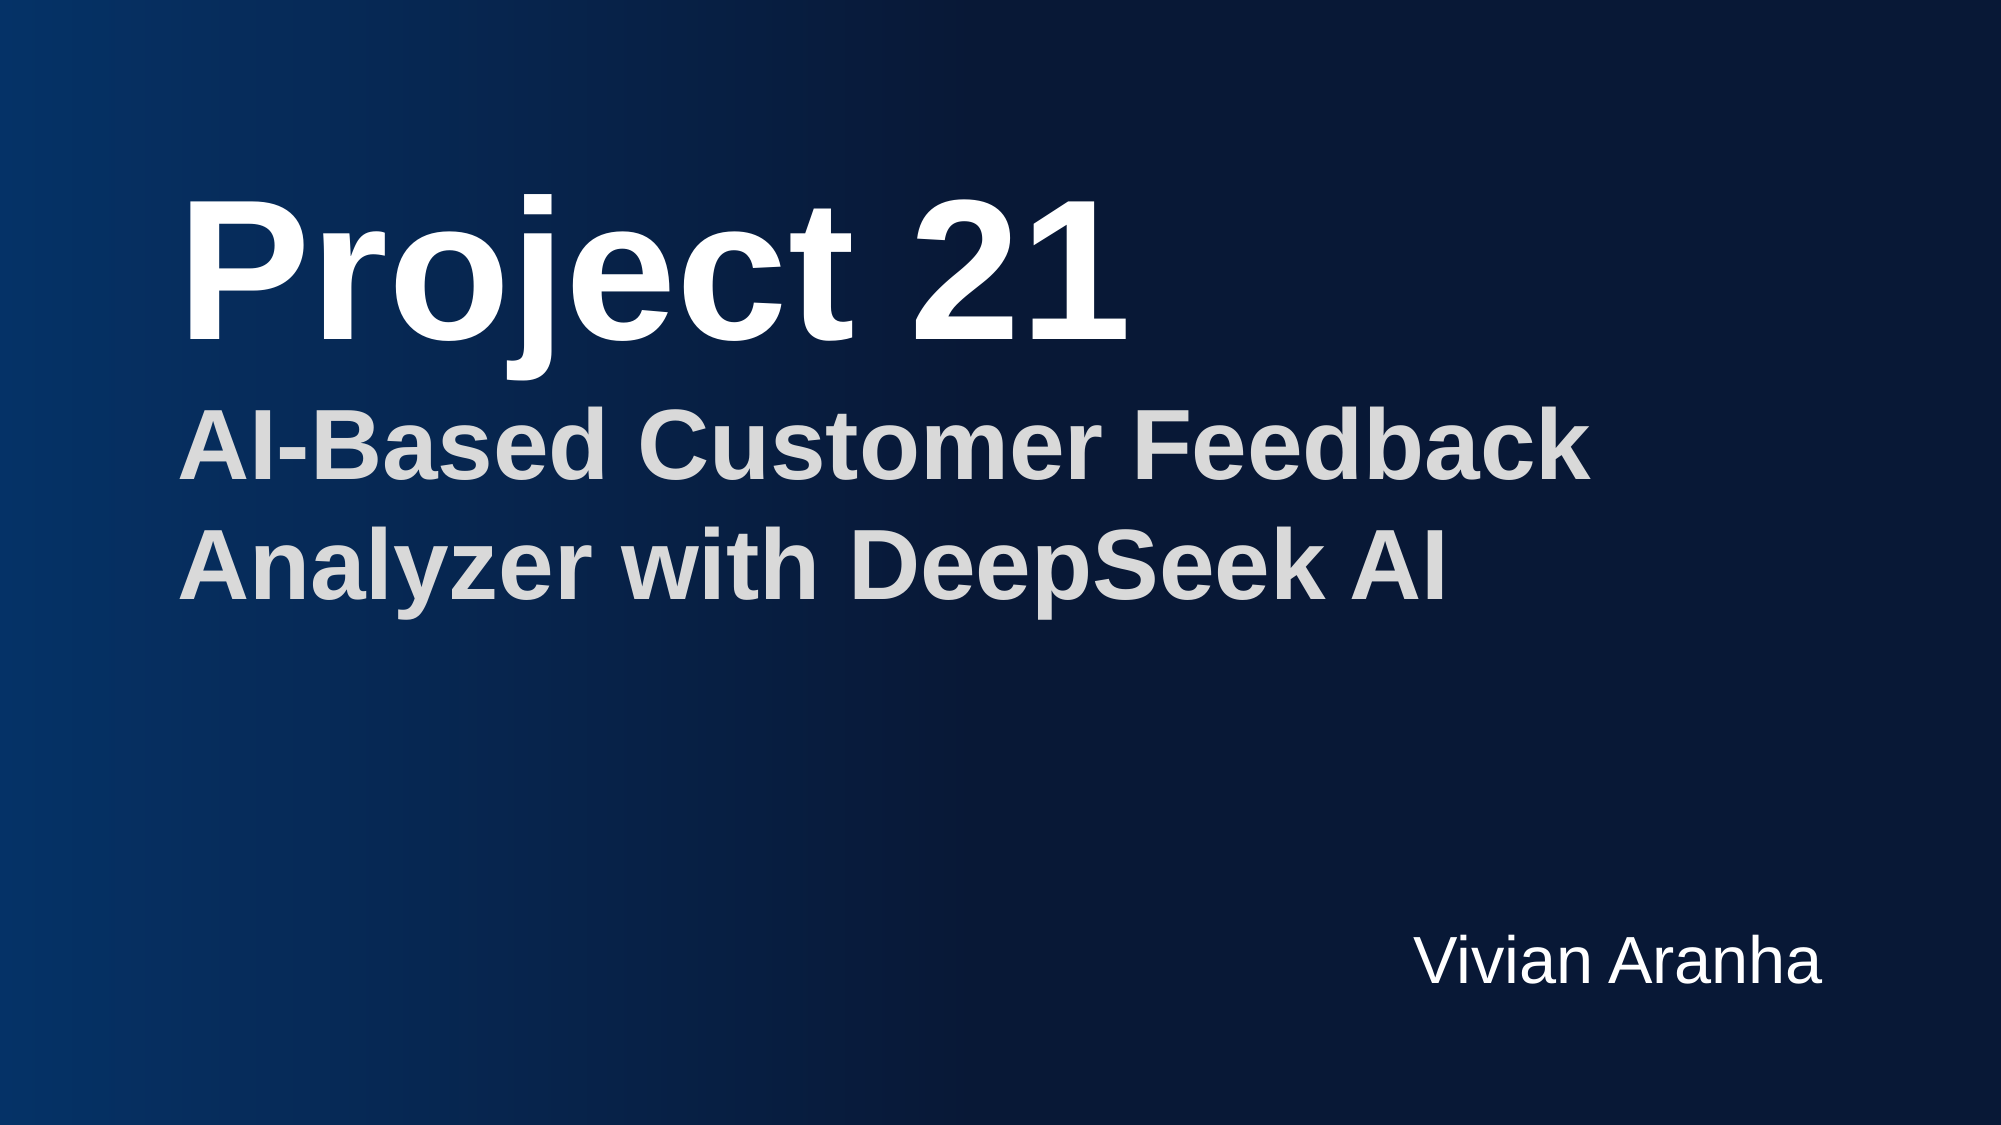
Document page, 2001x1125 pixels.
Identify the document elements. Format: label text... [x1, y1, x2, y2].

text_box Vivian Aranha [162, 893, 1838, 1004]
text_box [0, 0, 2000, 1125]
text_box Project 21 AI-Based Customer Feedback Analyzer with DeepSeek AI [162, 131, 1883, 627]
